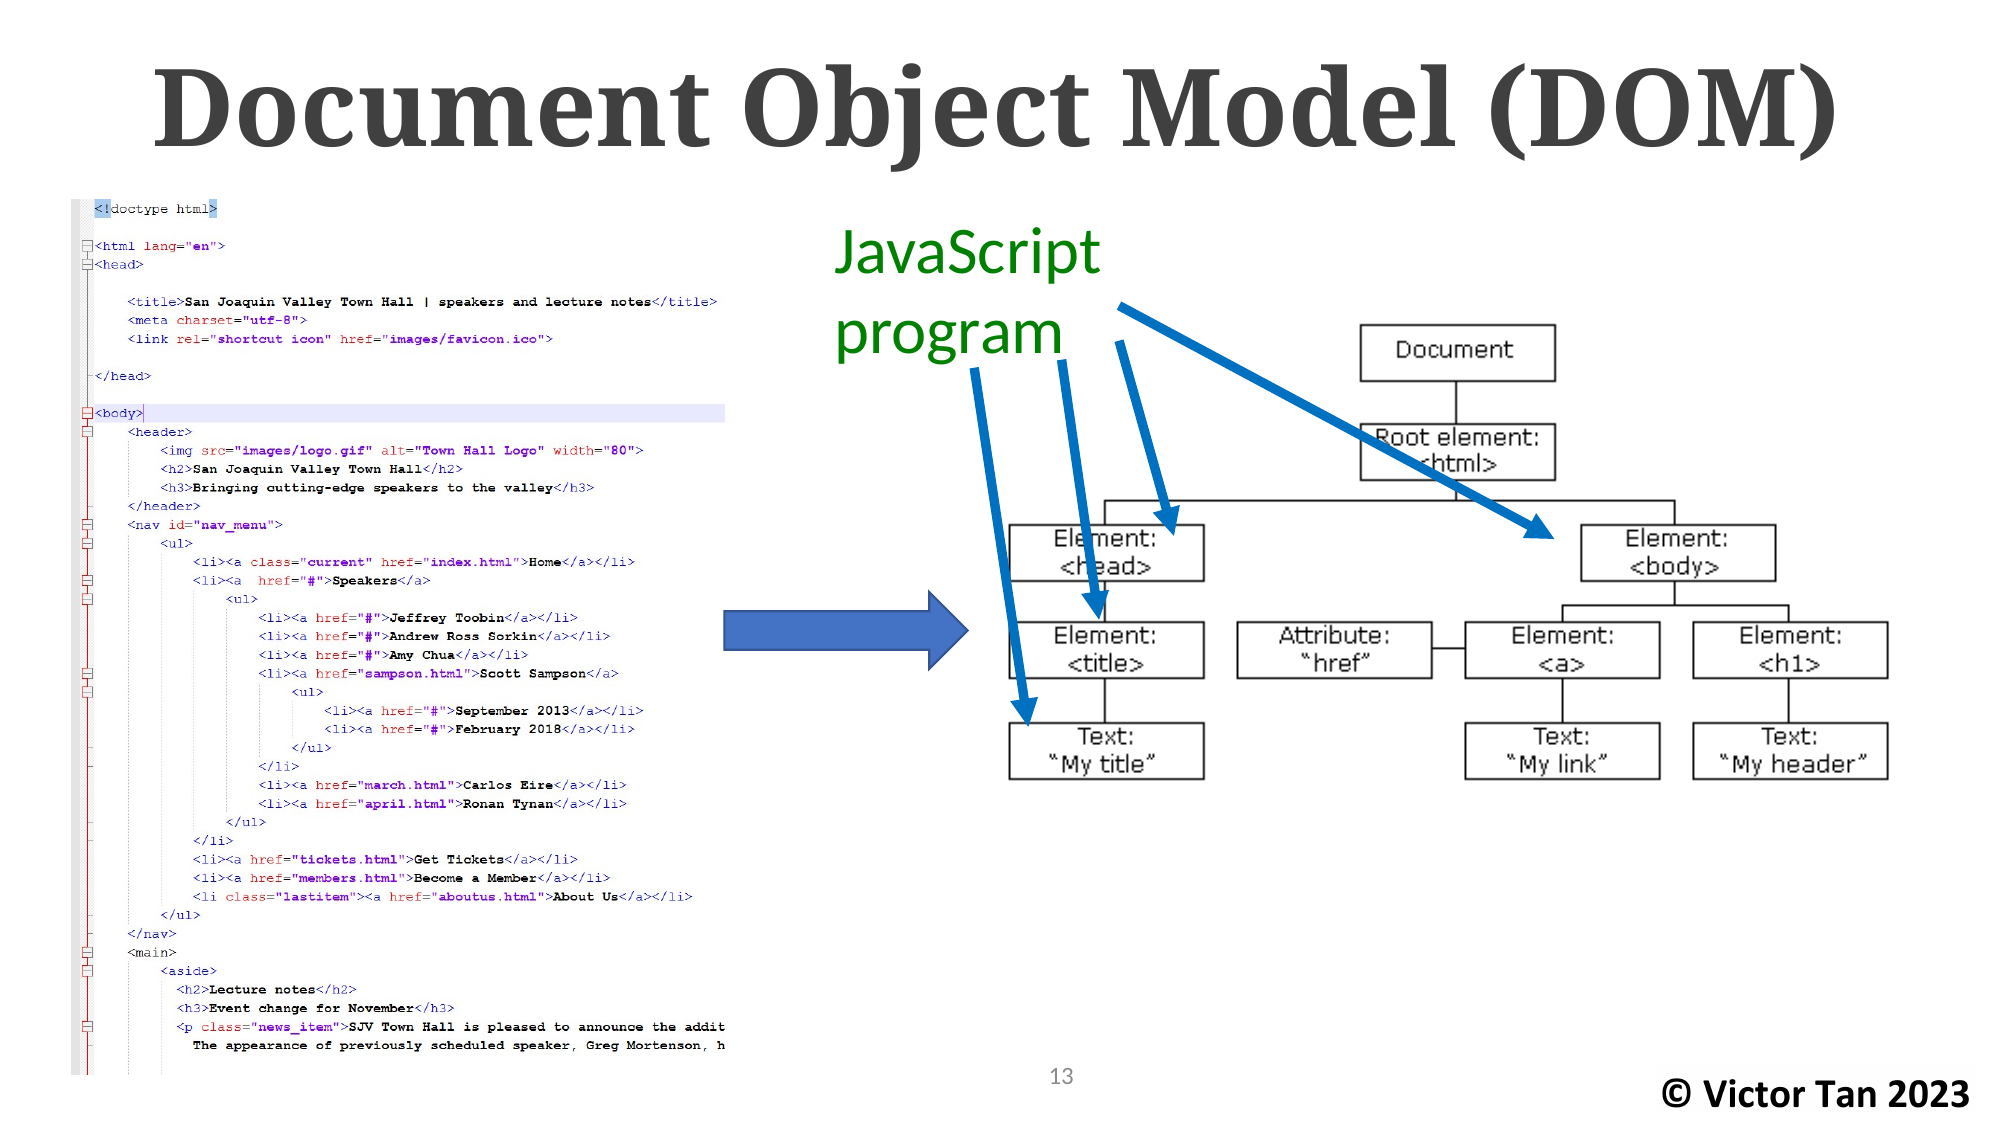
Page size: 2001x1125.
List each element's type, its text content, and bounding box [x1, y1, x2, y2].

slide_number 13 [639, 1044, 1089, 1105]
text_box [1119, 305, 1555, 539]
picture [71, 198, 725, 1075]
text_box [725, 589, 970, 672]
text_box JavaScript program [819, 199, 1174, 374]
picture [996, 304, 1904, 801]
title Document Object Model (DOM) [137, 3, 1863, 221]
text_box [974, 367, 1029, 727]
picture [1657, 1065, 1976, 1117]
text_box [1119, 340, 1174, 536]
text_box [1061, 359, 1100, 620]
